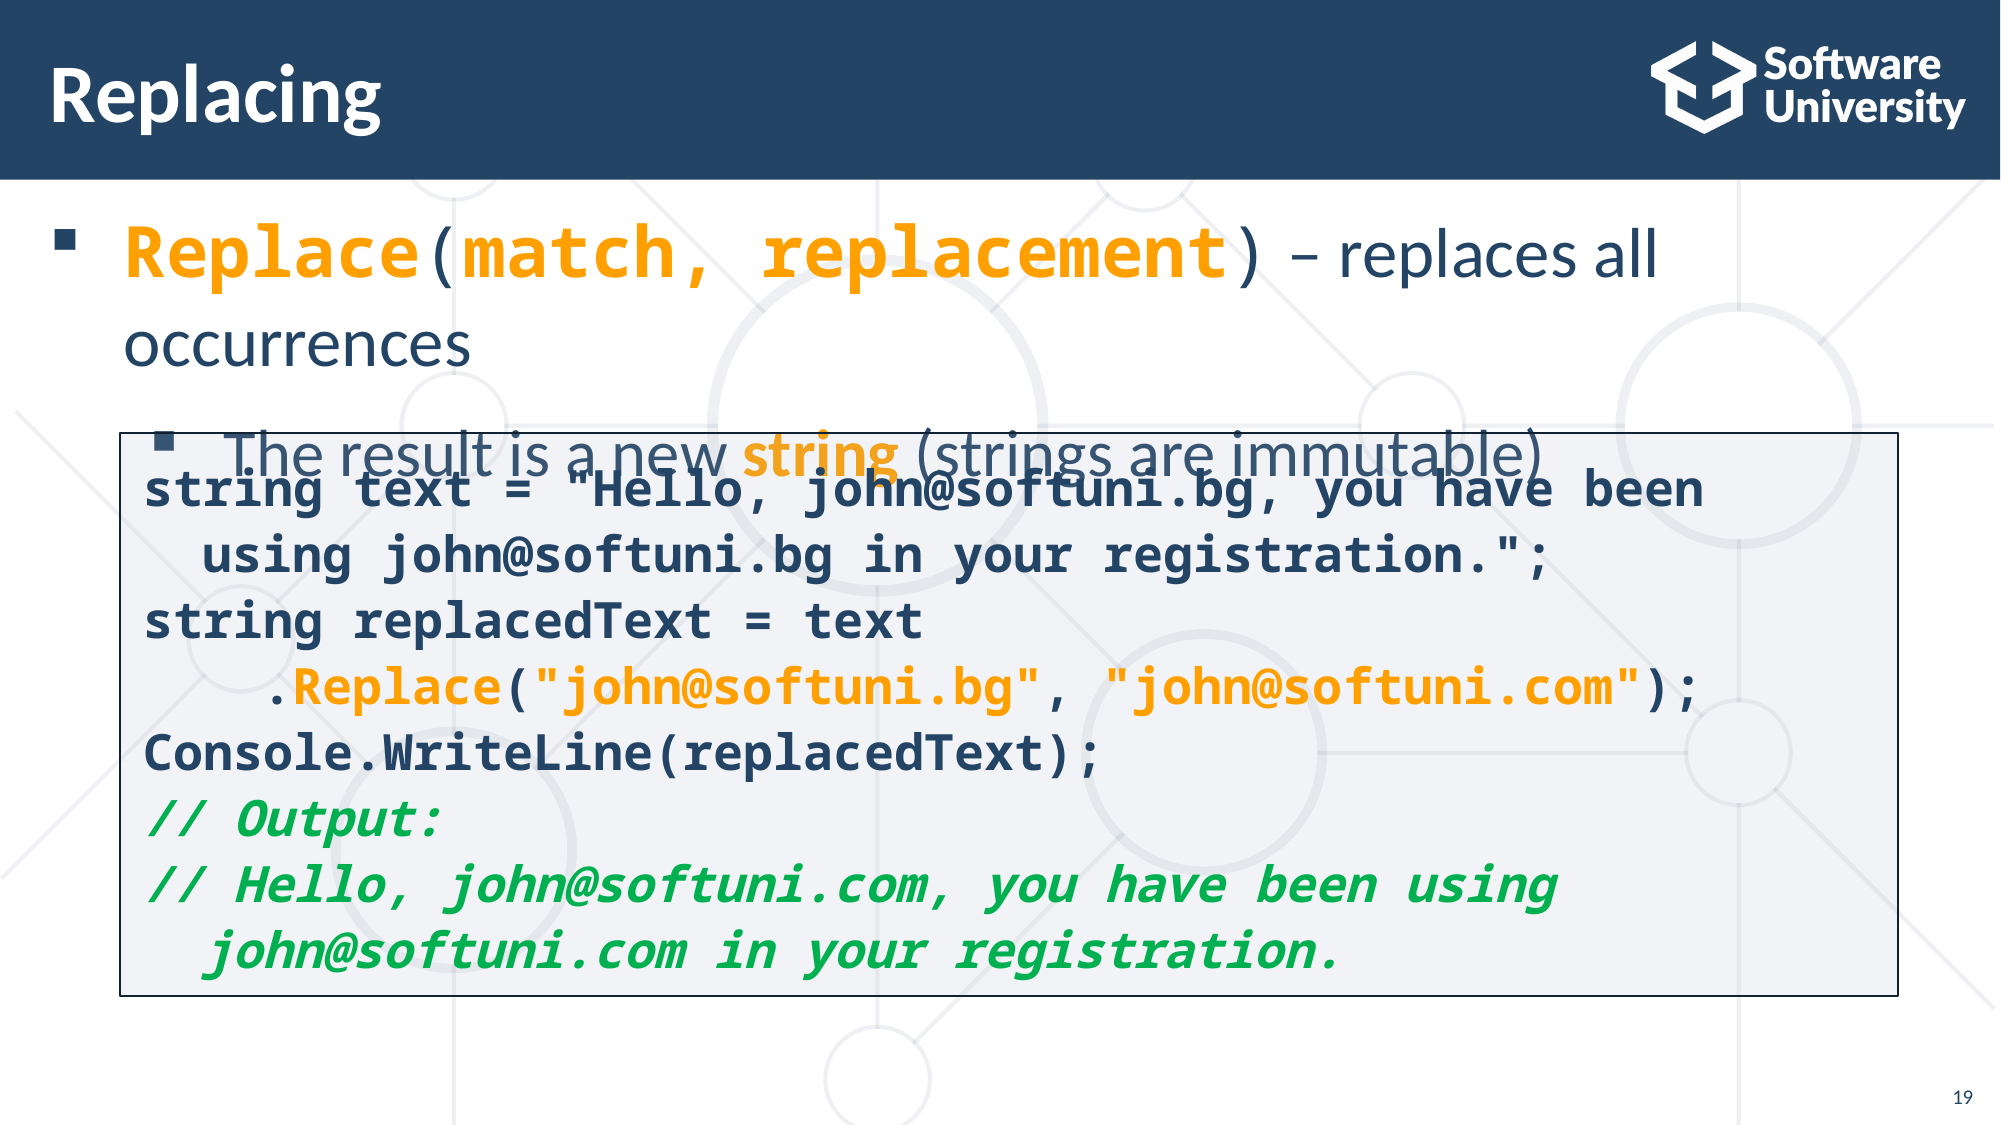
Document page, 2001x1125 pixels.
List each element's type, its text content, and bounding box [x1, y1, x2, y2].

list Replace(match, replacement) – replaces all occurrences The result is a new string (strings are immutable) [31, 196, 1970, 1104]
text_box string text = "Hello, john@softuni.bg, you have been using john@softuni.bg in your registration."; string replacedText = text .Replace("john@softuni.bg", "john@softuni.com"); Console.WriteLine(replacedText); // Output: // Hello, john@softuni.com, you have been using john@softuni.com in your registration. [120, 432, 1898, 996]
title Replacing [31, 16, 1638, 162]
picture [1651, 41, 1966, 134]
slide_number 19 [1927, 1067, 1989, 1117]
